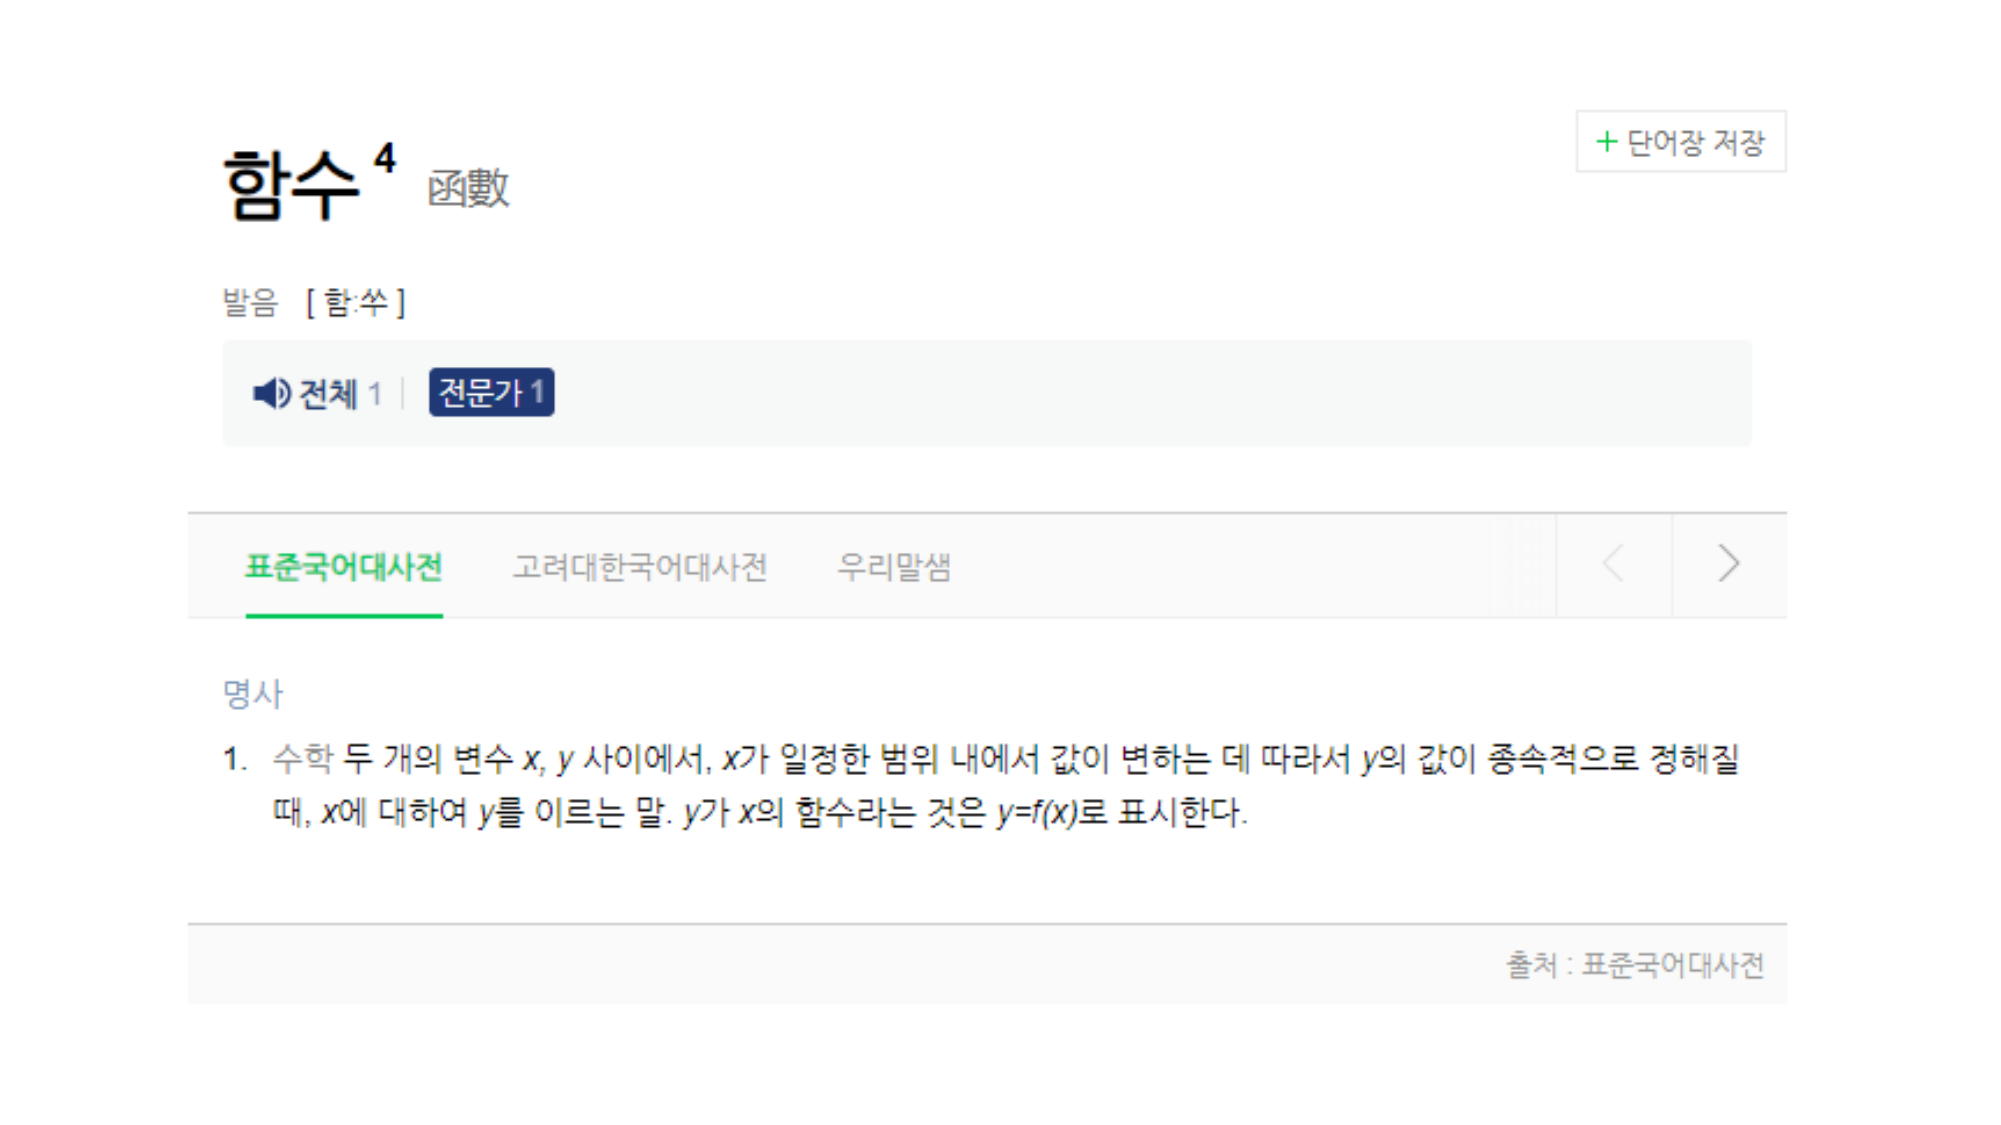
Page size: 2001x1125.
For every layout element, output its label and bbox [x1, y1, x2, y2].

picture [163, 85, 1825, 1056]
